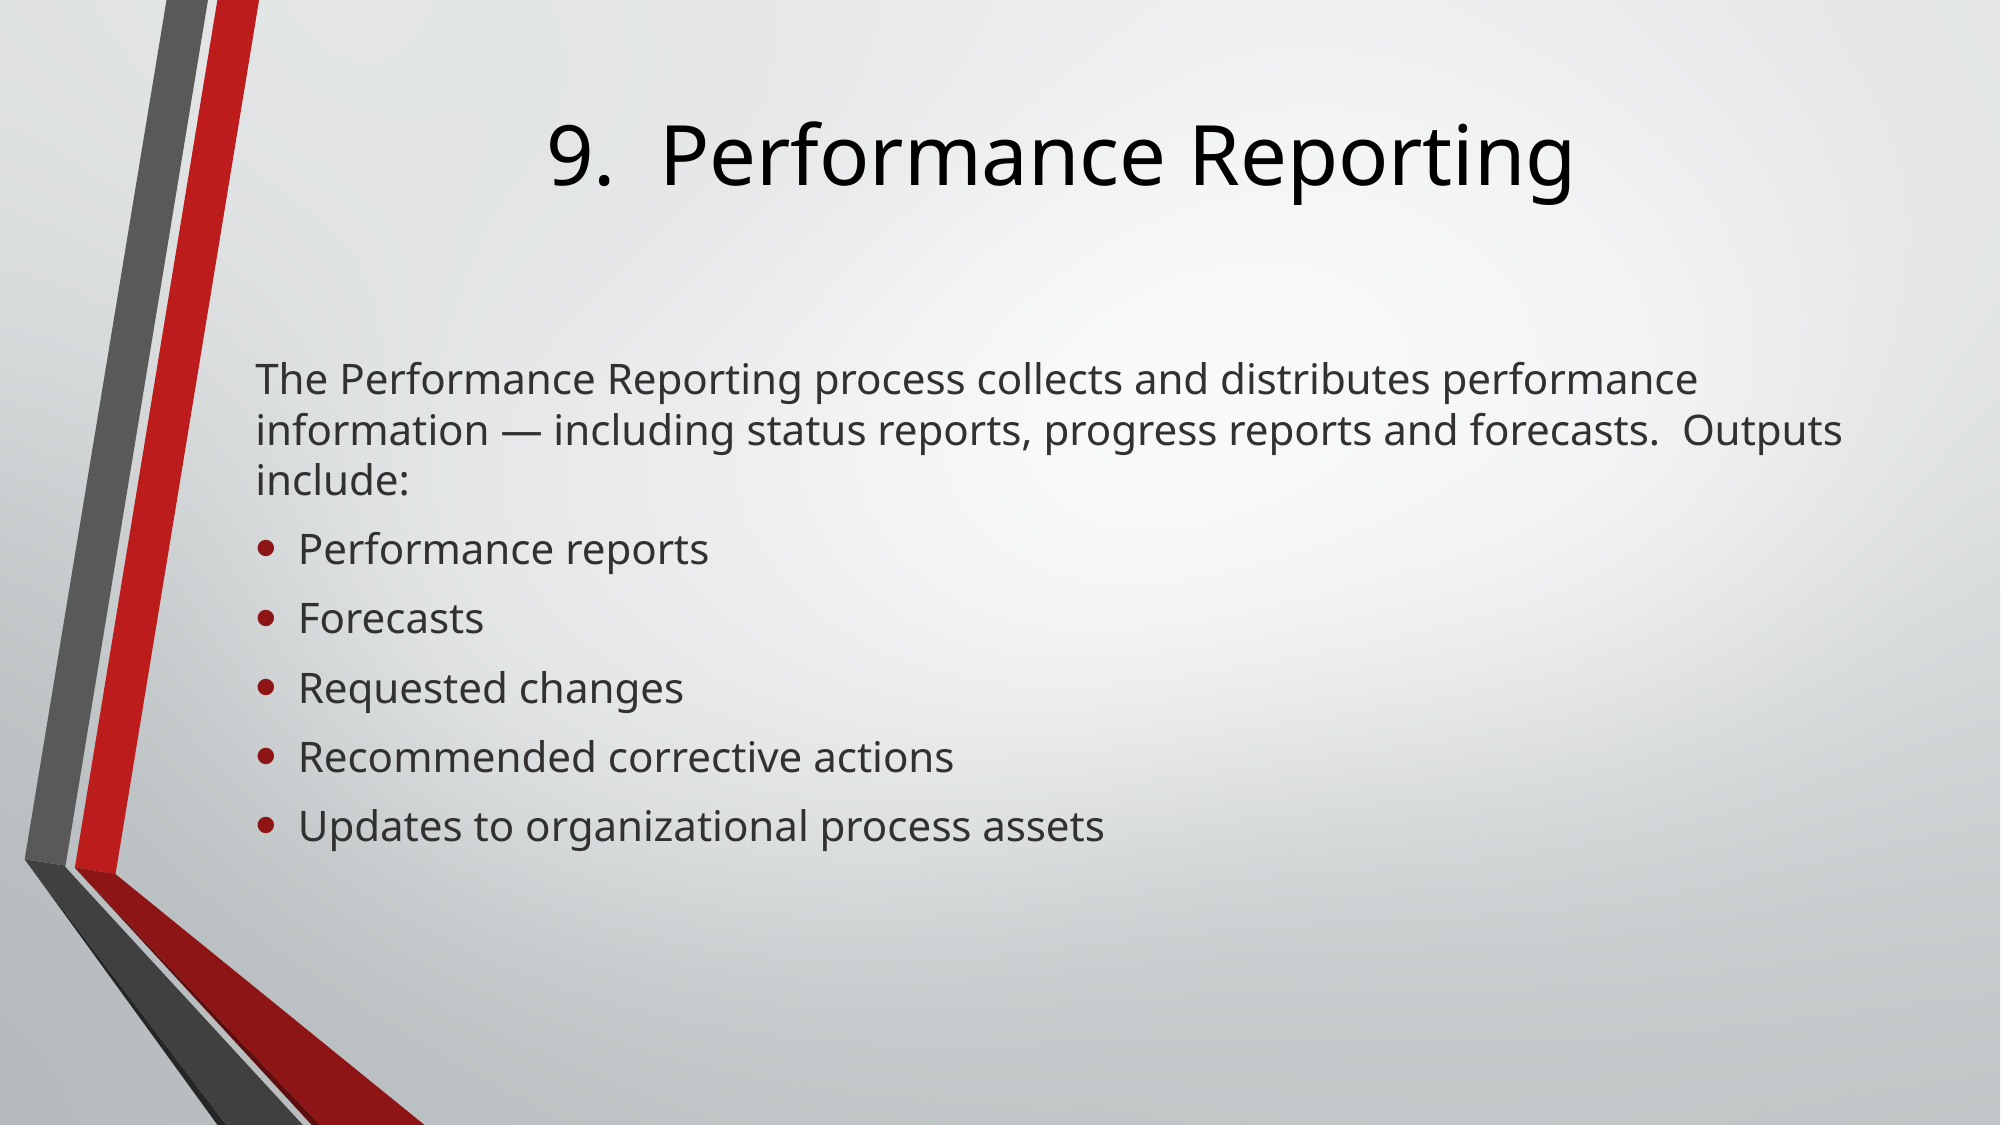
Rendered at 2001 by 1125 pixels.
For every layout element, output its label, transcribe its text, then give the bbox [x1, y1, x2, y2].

list The Performance Reporting process collects and distributes performance information — including status reports, progress reports and forecasts. Outputs include: Performance reports Forecasts Requested changes Recommended corrective actions Updates to organizational process assets [240, 345, 1884, 858]
title 9. Performance Reporting [240, 79, 1884, 225]
